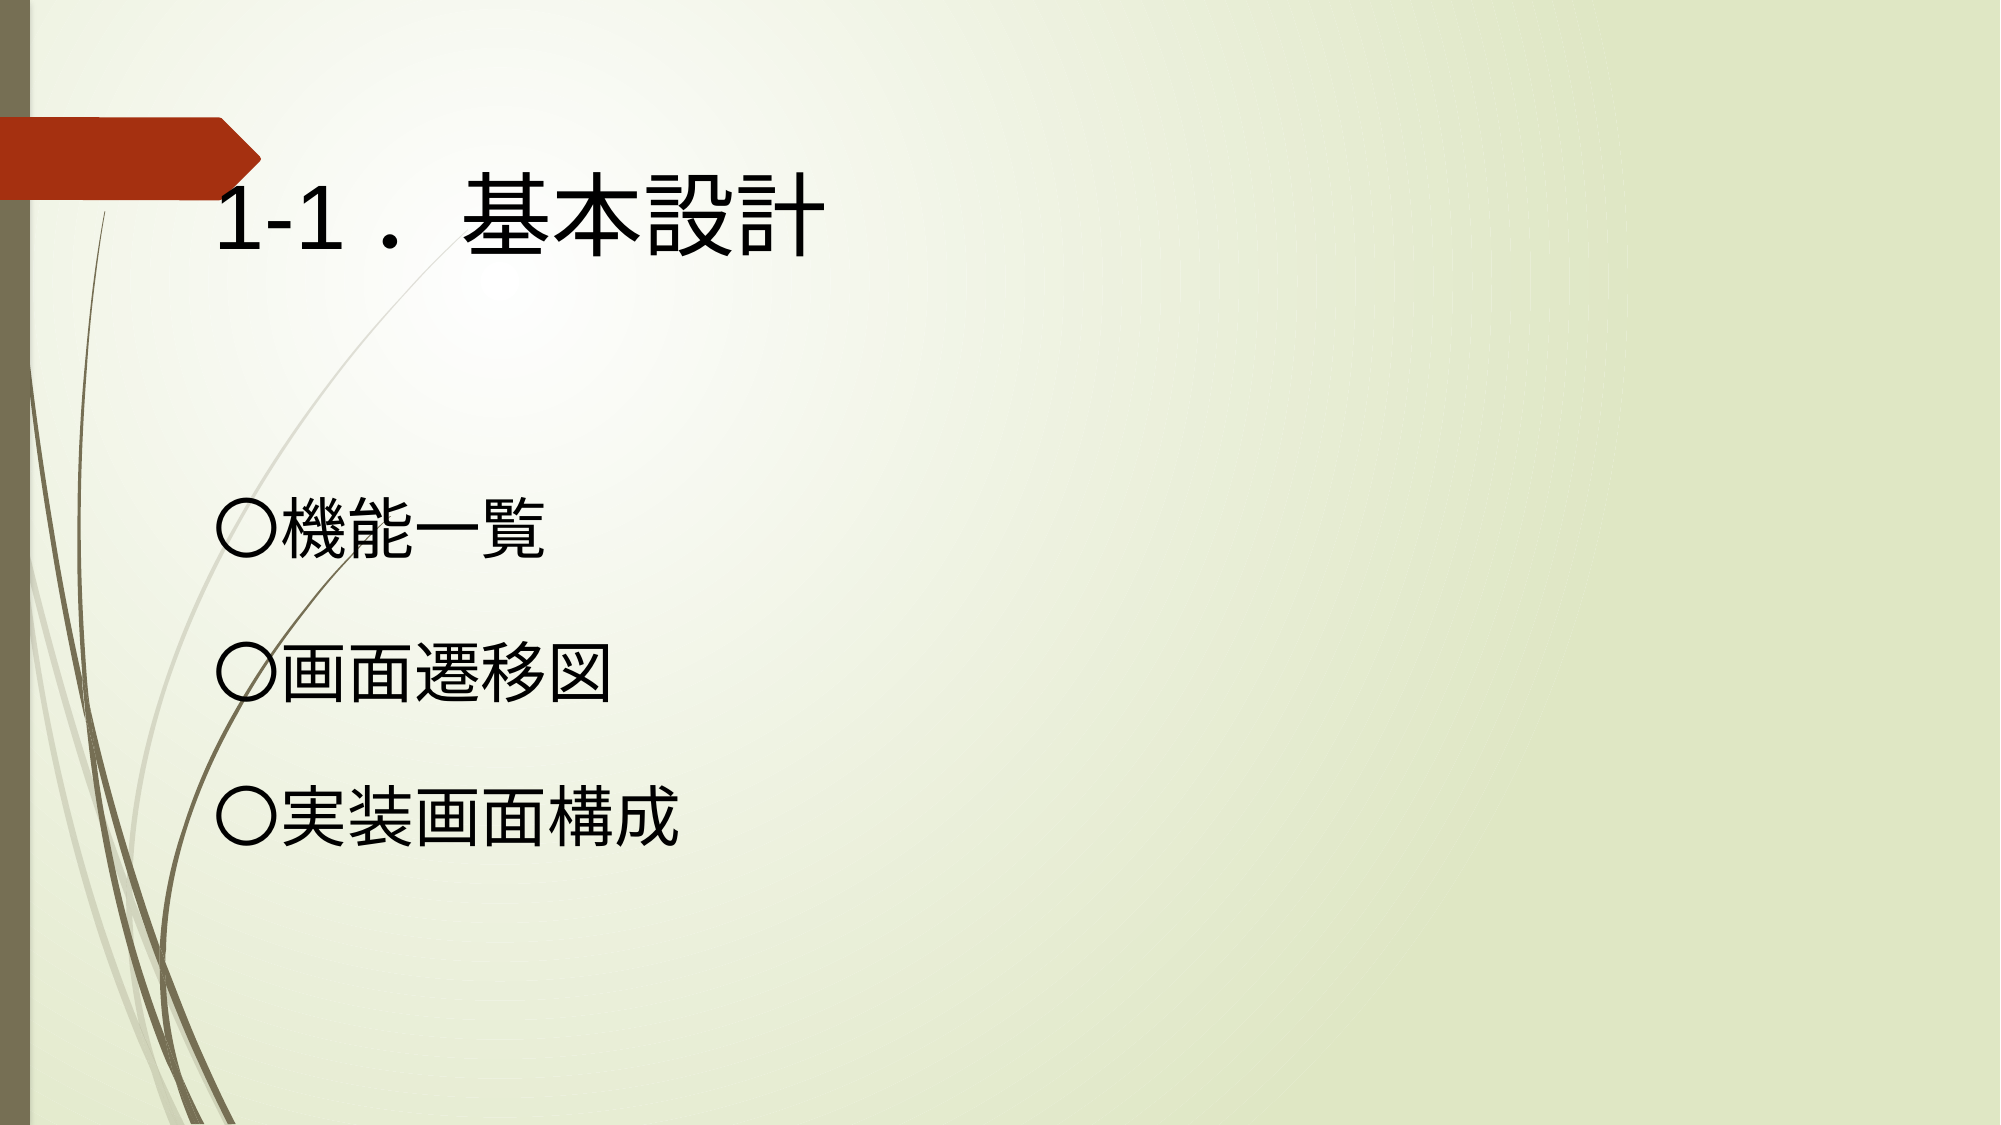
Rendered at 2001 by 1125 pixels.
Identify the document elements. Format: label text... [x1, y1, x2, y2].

text_box 1-1．基本設計 [198, 125, 1672, 275]
text_box 〇機能一覧 〇画面遷移図 〇実装画面構成 [199, 299, 1812, 1052]
